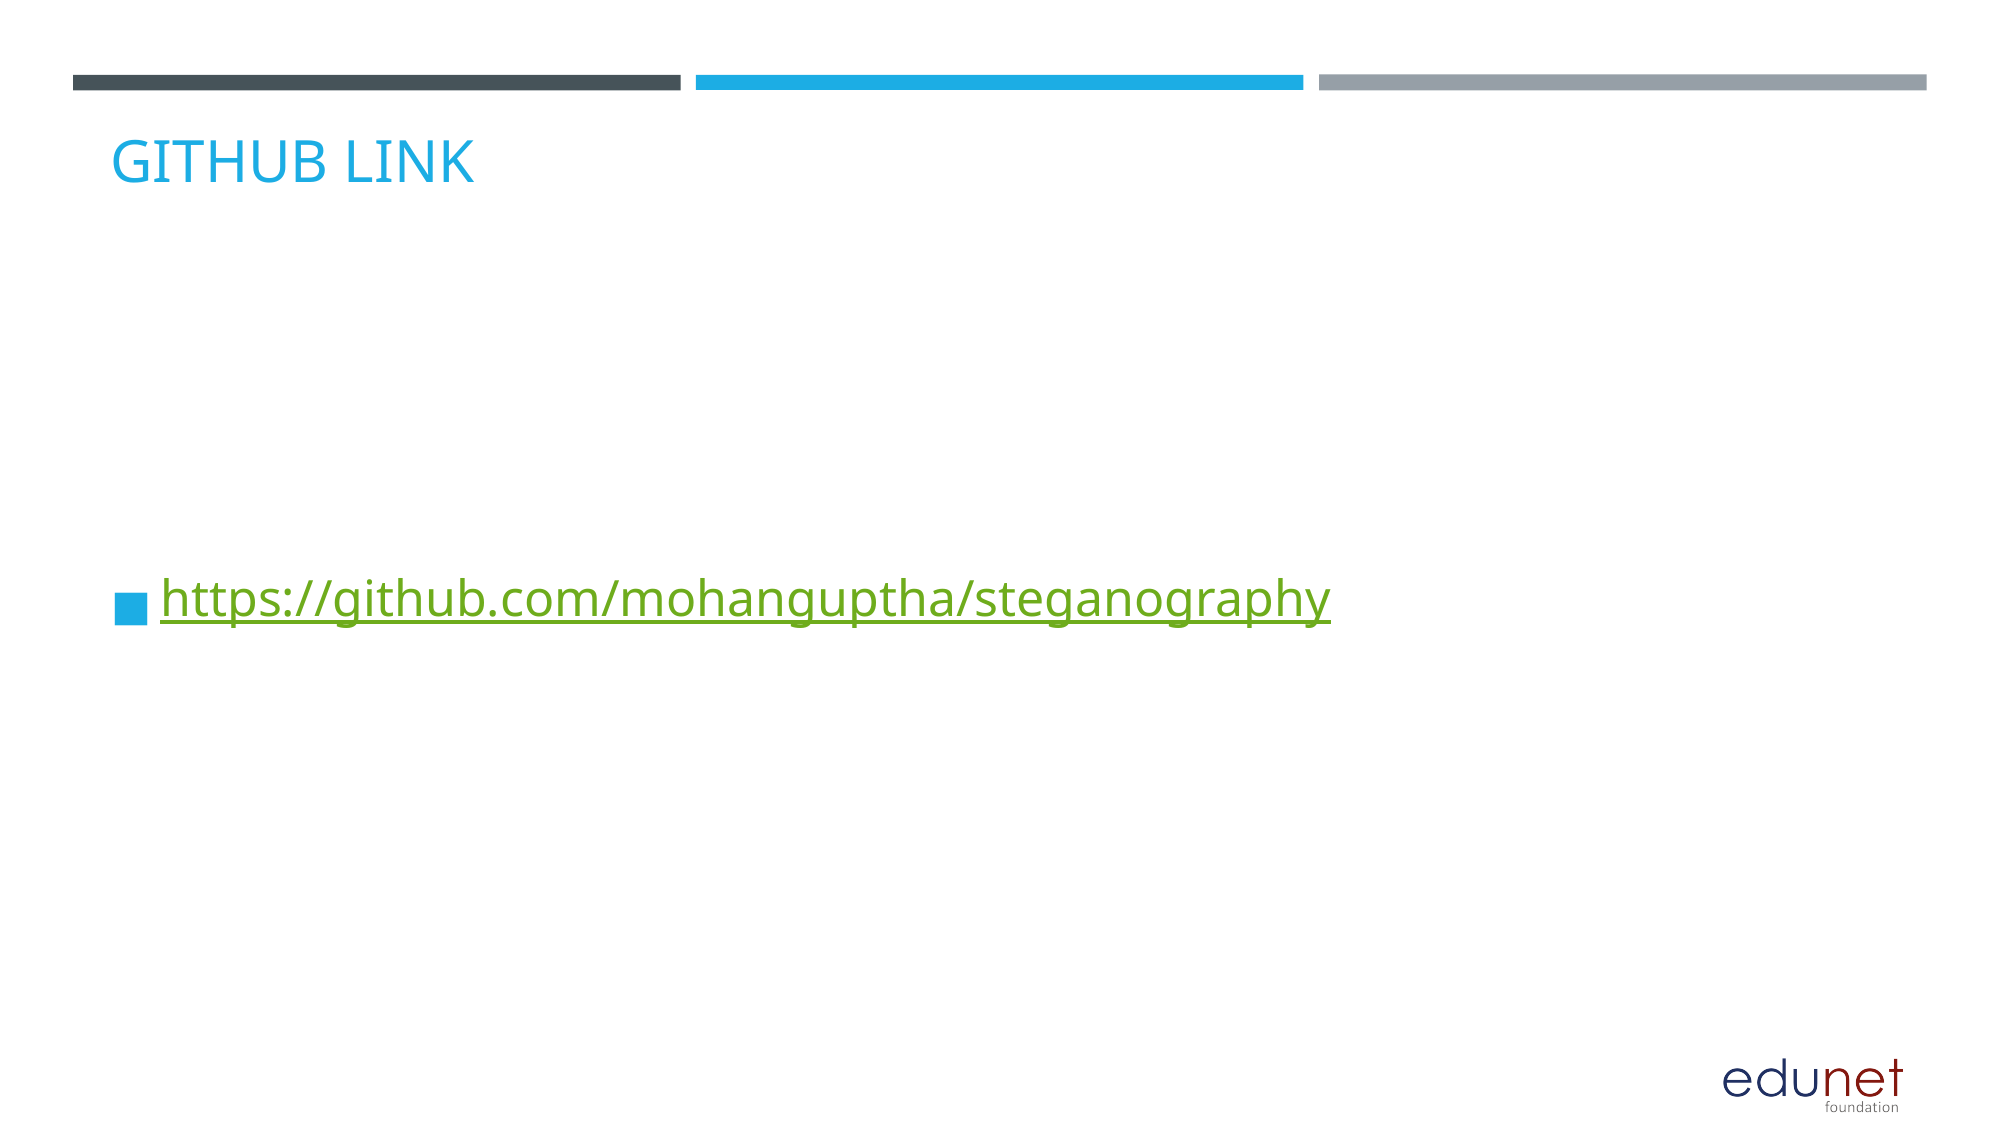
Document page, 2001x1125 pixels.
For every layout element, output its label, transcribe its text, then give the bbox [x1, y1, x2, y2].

picture [1719, 1056, 1905, 1116]
list https://github.com/mohanguptha/steganography [95, 213, 1905, 981]
title GITHUB LINK [95, 115, 1905, 203]
